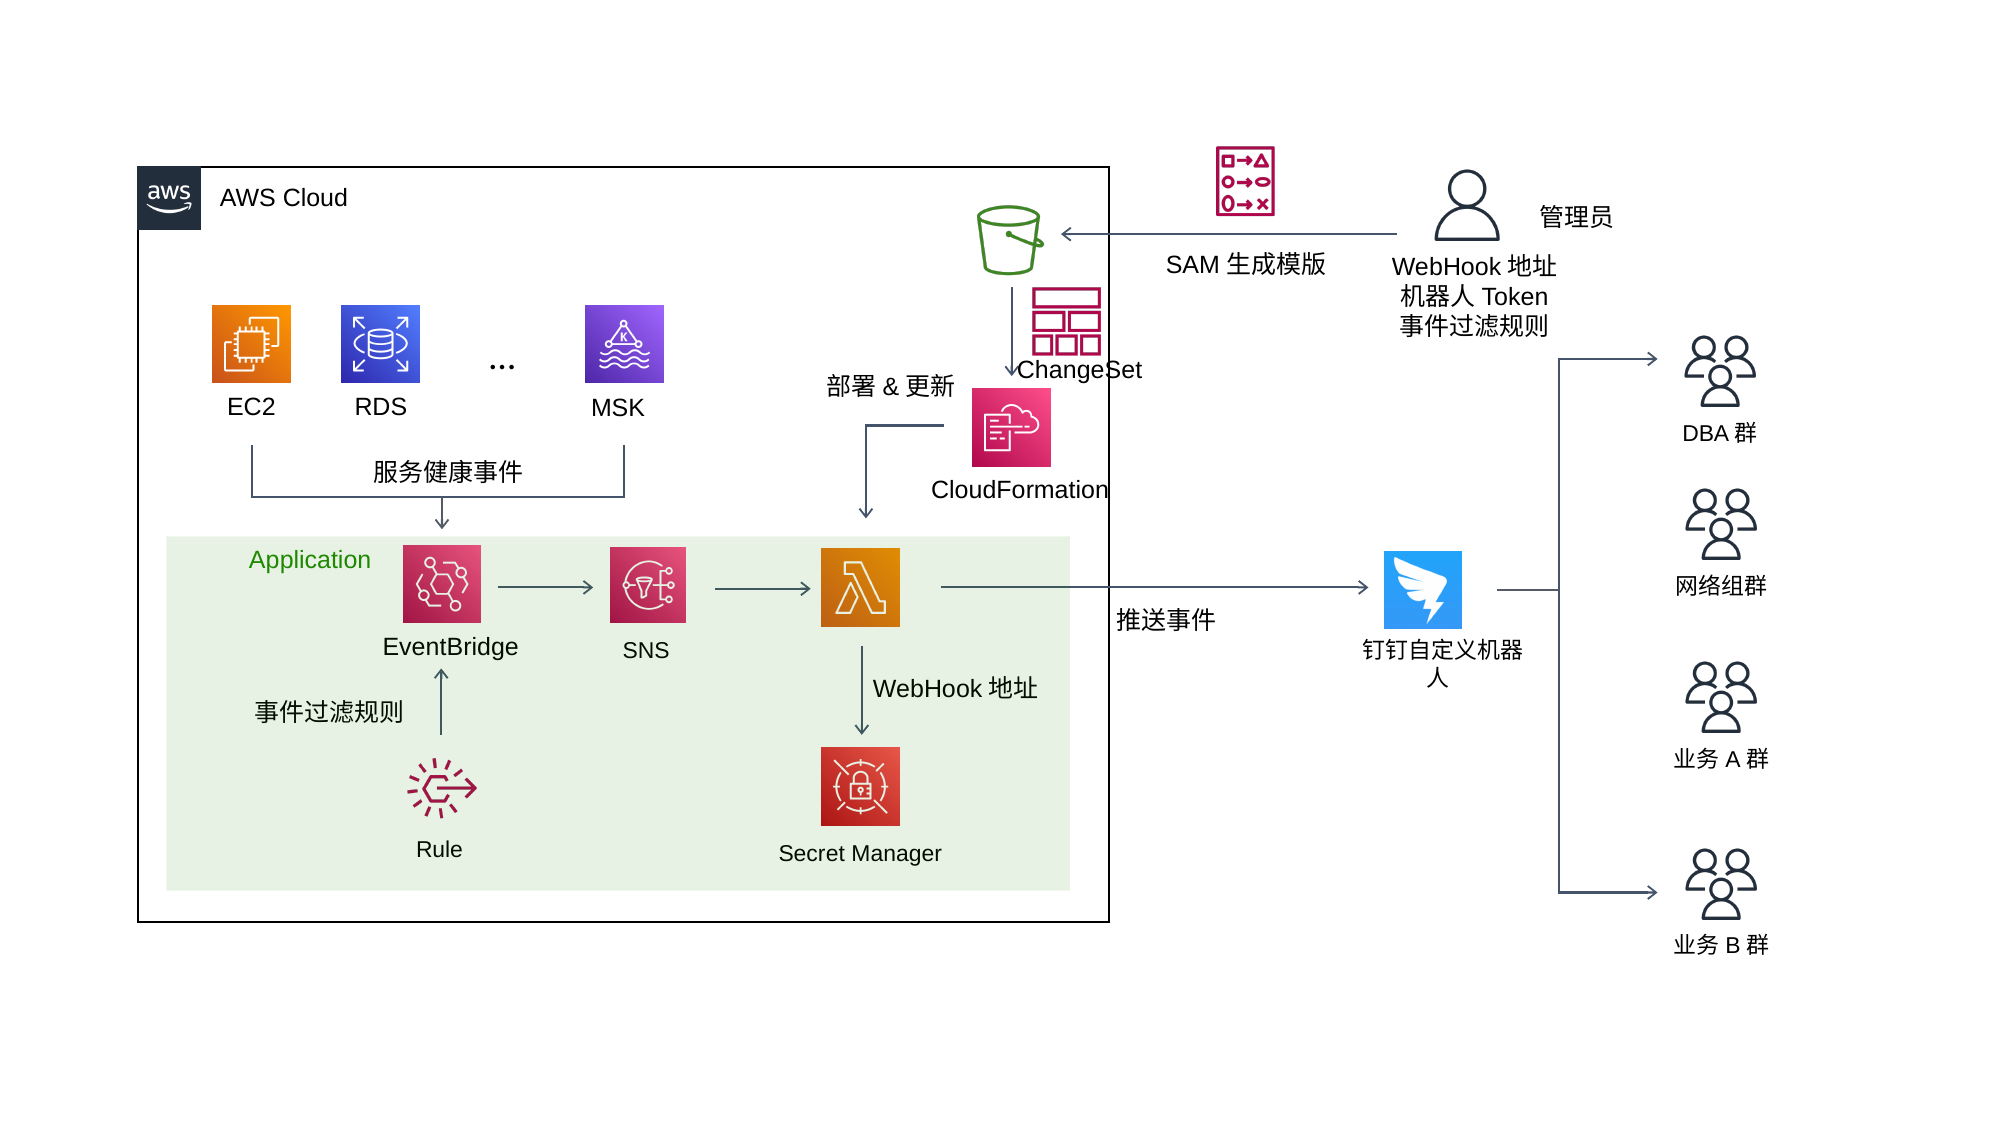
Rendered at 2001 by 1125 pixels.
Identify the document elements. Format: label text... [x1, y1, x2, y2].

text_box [1496, 358, 1658, 893]
text_box … [480, 325, 557, 385]
picture [821, 747, 900, 826]
text_box MSK [550, 384, 686, 430]
text_box AWS Cloud [137, 166, 1110, 923]
text_box 网络组群 [1658, 564, 1834, 607]
picture [1028, 284, 1104, 360]
text_box 业务A群 [1658, 737, 1834, 780]
picture [404, 750, 480, 826]
picture [585, 305, 664, 384]
picture [1682, 658, 1760, 736]
picture [341, 305, 395, 384]
picture [1682, 485, 1760, 563]
text_box 推送事件 [1070, 597, 1272, 642]
picture [821, 548, 900, 627]
text_box EC2 [184, 383, 313, 428]
picture [1682, 845, 1760, 923]
picture [137, 166, 201, 230]
text_box RDS [313, 383, 395, 428]
picture [1384, 551, 1462, 629]
text_box ChangeSet [974, 345, 1185, 391]
text_box [858, 424, 944, 519]
text_box 服务健康事件 [342, 449, 395, 495]
picture [1680, 332, 1759, 410]
text_box CloudFormation [915, 465, 1126, 511]
picture [1428, 166, 1506, 244]
text_box DBA群 [1658, 411, 1833, 454]
picture [972, 388, 1051, 467]
text_box Application [165, 535, 1071, 892]
text_box 管理员 [1506, 194, 1683, 239]
text_box WebHook地址 机器人Token 事件过滤规则 [1369, 243, 1580, 349]
picture [610, 547, 686, 623]
text_box SAM生成模版 [1140, 241, 1352, 287]
text_box 服务健康事件 [480, 449, 554, 495]
text_box 钉钉自定义机器人 [1325, 628, 1496, 698]
text_box 业务B群 [1609, 923, 1834, 966]
picture [212, 305, 291, 384]
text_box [395, 301, 480, 674]
picture [403, 545, 481, 624]
picture [1208, 143, 1284, 219]
text_box 部署&更新 [785, 362, 974, 408]
picture [972, 202, 1048, 278]
